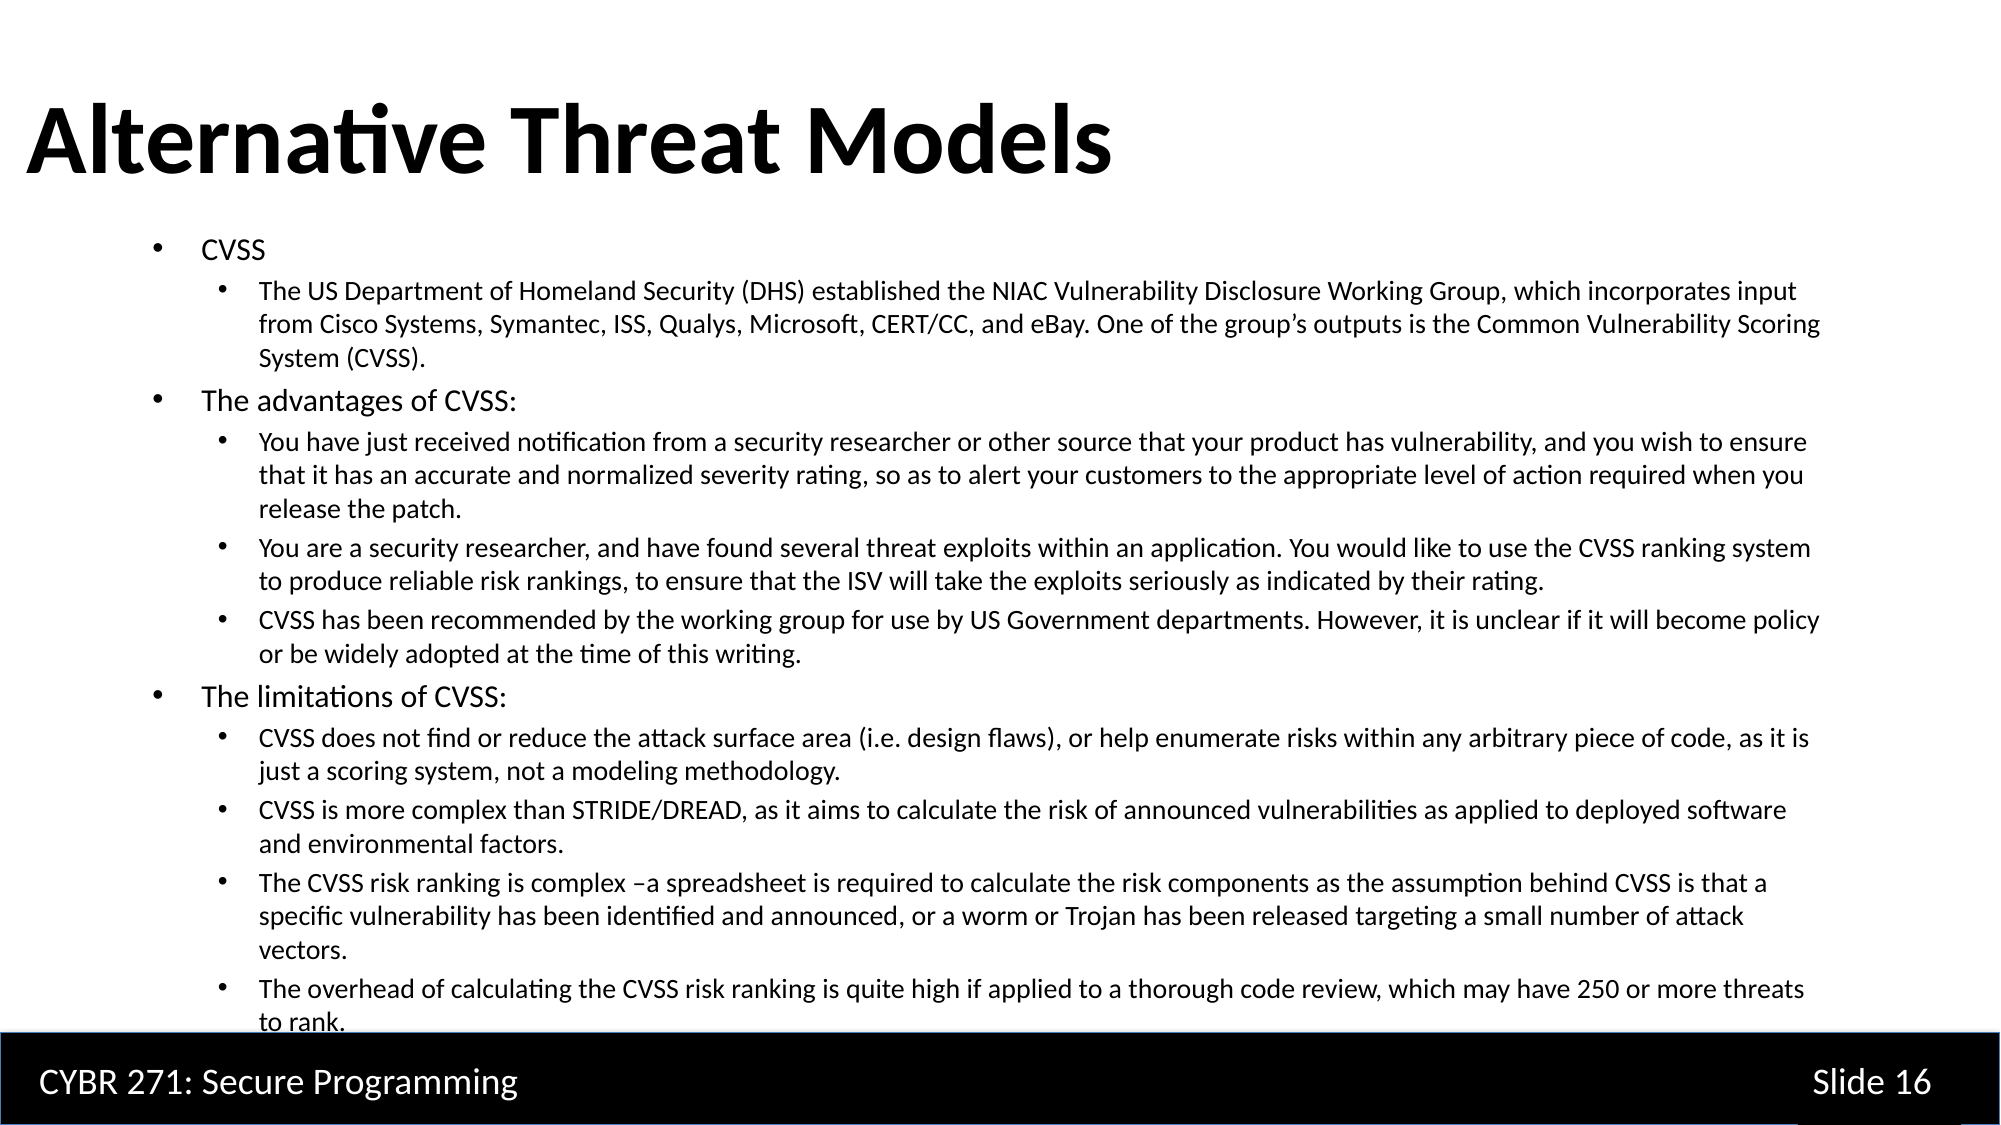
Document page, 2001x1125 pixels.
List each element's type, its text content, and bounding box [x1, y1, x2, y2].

text_box Alternative Threat Models [12, 65, 1961, 201]
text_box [0, 1032, 2000, 1125]
list CVSS The US Department of Homeland Security (DHS) established the NIAC Vulnerability Disclosure Working Group, which incorporates input from Cisco Systems, Symantec, ISS, Qualys, Microsoft, CERT/CC, and eBay. One of the group’s outputs is the Common Vulnerability Scoring System (CVSS). The advantages of CVSS: You have just received notification from a security researcher or other source that your product has vulnerability, and you wish to ensure that it has an accurate and normalized severity rating, so as to alert your customers to the appropriate level of action required when you release the patch. You are a security researcher, and have found several threat exploits within an application. You would like to use the CVSS ranking system to produce reliable risk rankings, to ensure that the ISV will take the exploits seriously as indicated by their rating. CVSS has been recommended by the working group for use by US Government departments. However, it is unclear if it will become policy or be widely adopted at the time of this writing. The limitations of CVSS: CVSS does not find or reduce the attack surface area (i.e. design flaws), or help enumerate risks within any arbitrary piece of code, as it is just a scoring system, not a modeling methodology. CVSS is more complex than STRIDE/DREAD, as it aims to calculate the risk of announced vulnerabilities as applied to deployed software and environmental factors. The CVSS risk ranking is complex –a spreadsheet is required to calculate the risk components as the assumption behind CVSS is that a specific vulnerability has been identified and announced, or a worm or Trojan has been released targeting a small number of attack vectors. The overhead of calculating the CVSS risk ranking is quite high if applied to a thorough code review, which may have 250 or more threats to rank. [137, 220, 1851, 1028]
